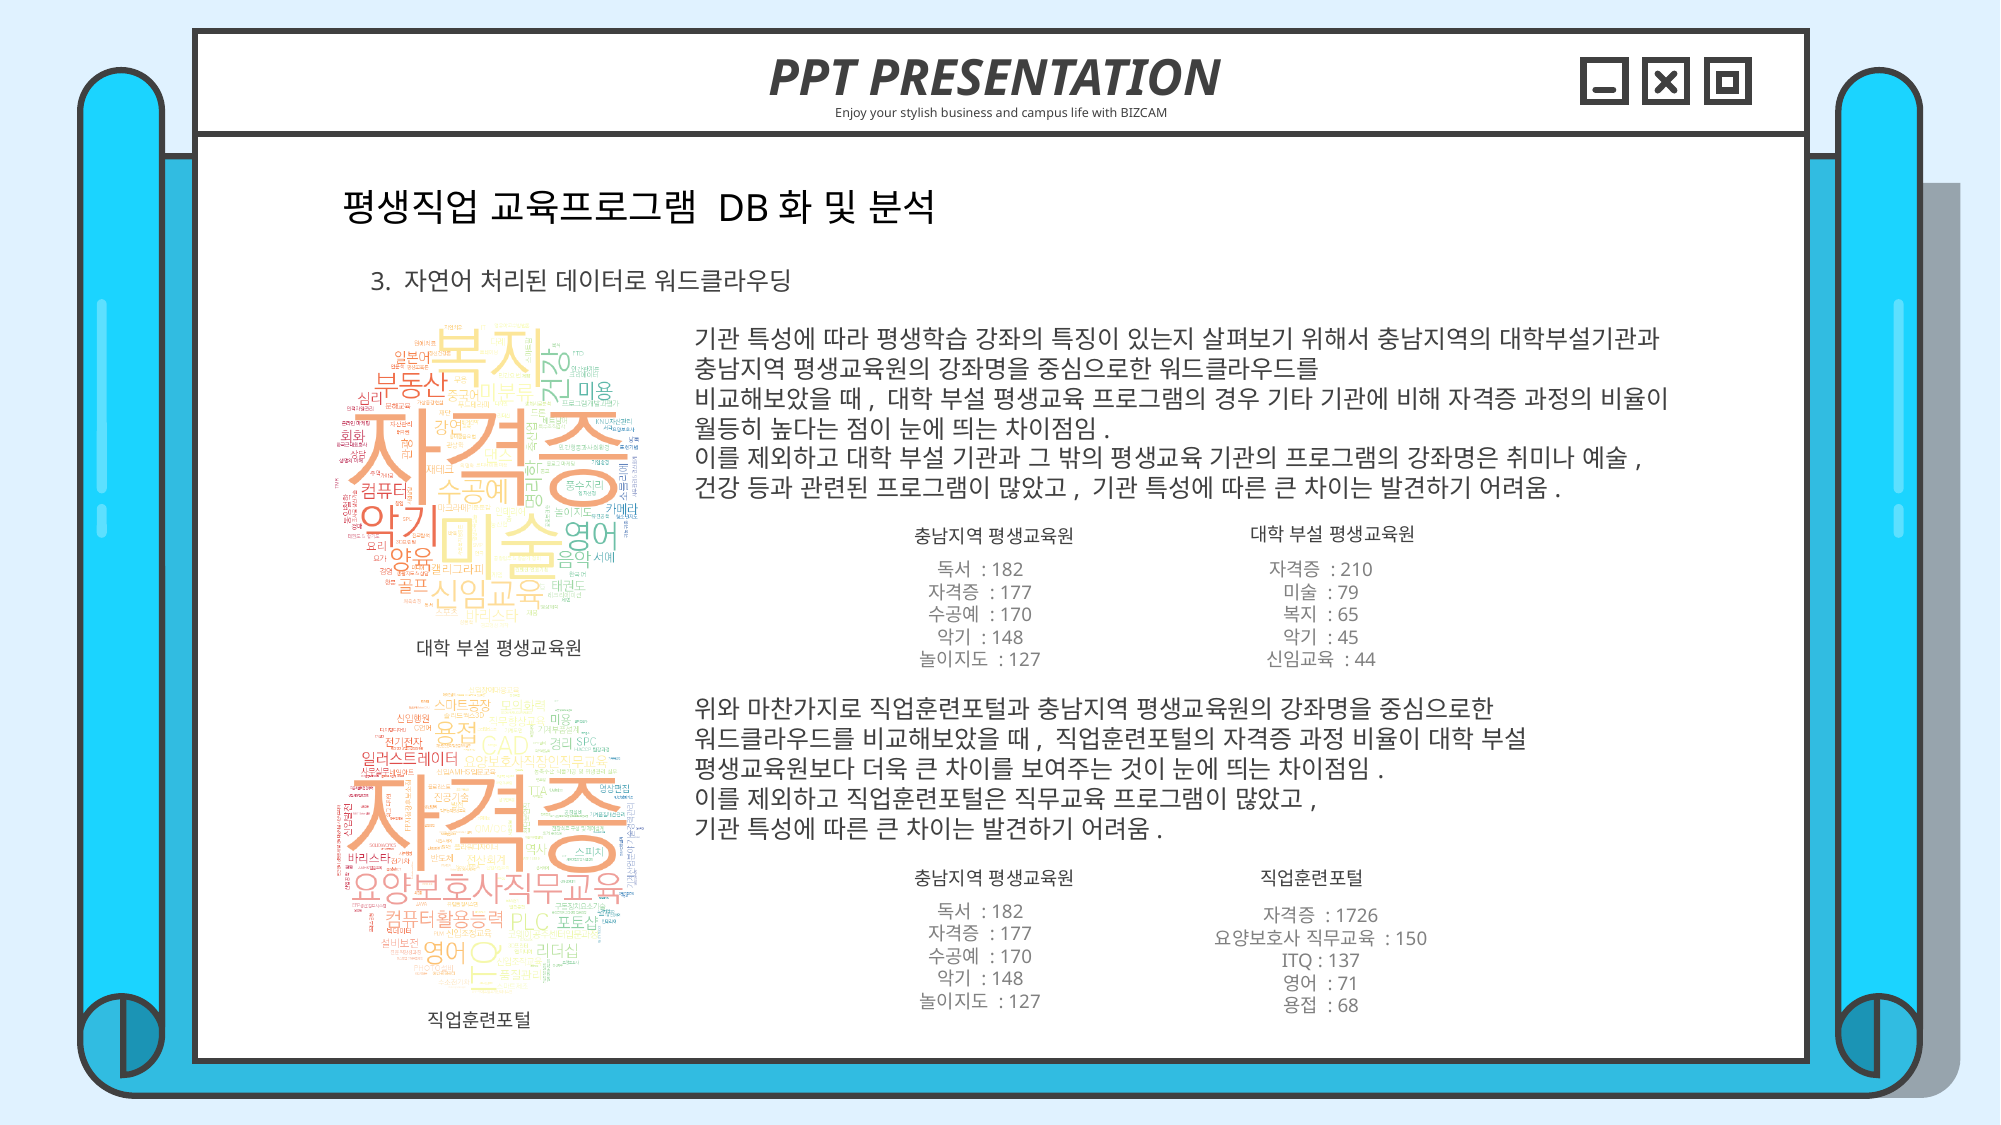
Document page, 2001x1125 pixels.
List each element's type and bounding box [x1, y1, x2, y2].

picture [327, 679, 650, 1002]
text_box [80, 31, 1961, 1098]
picture [327, 313, 650, 636]
